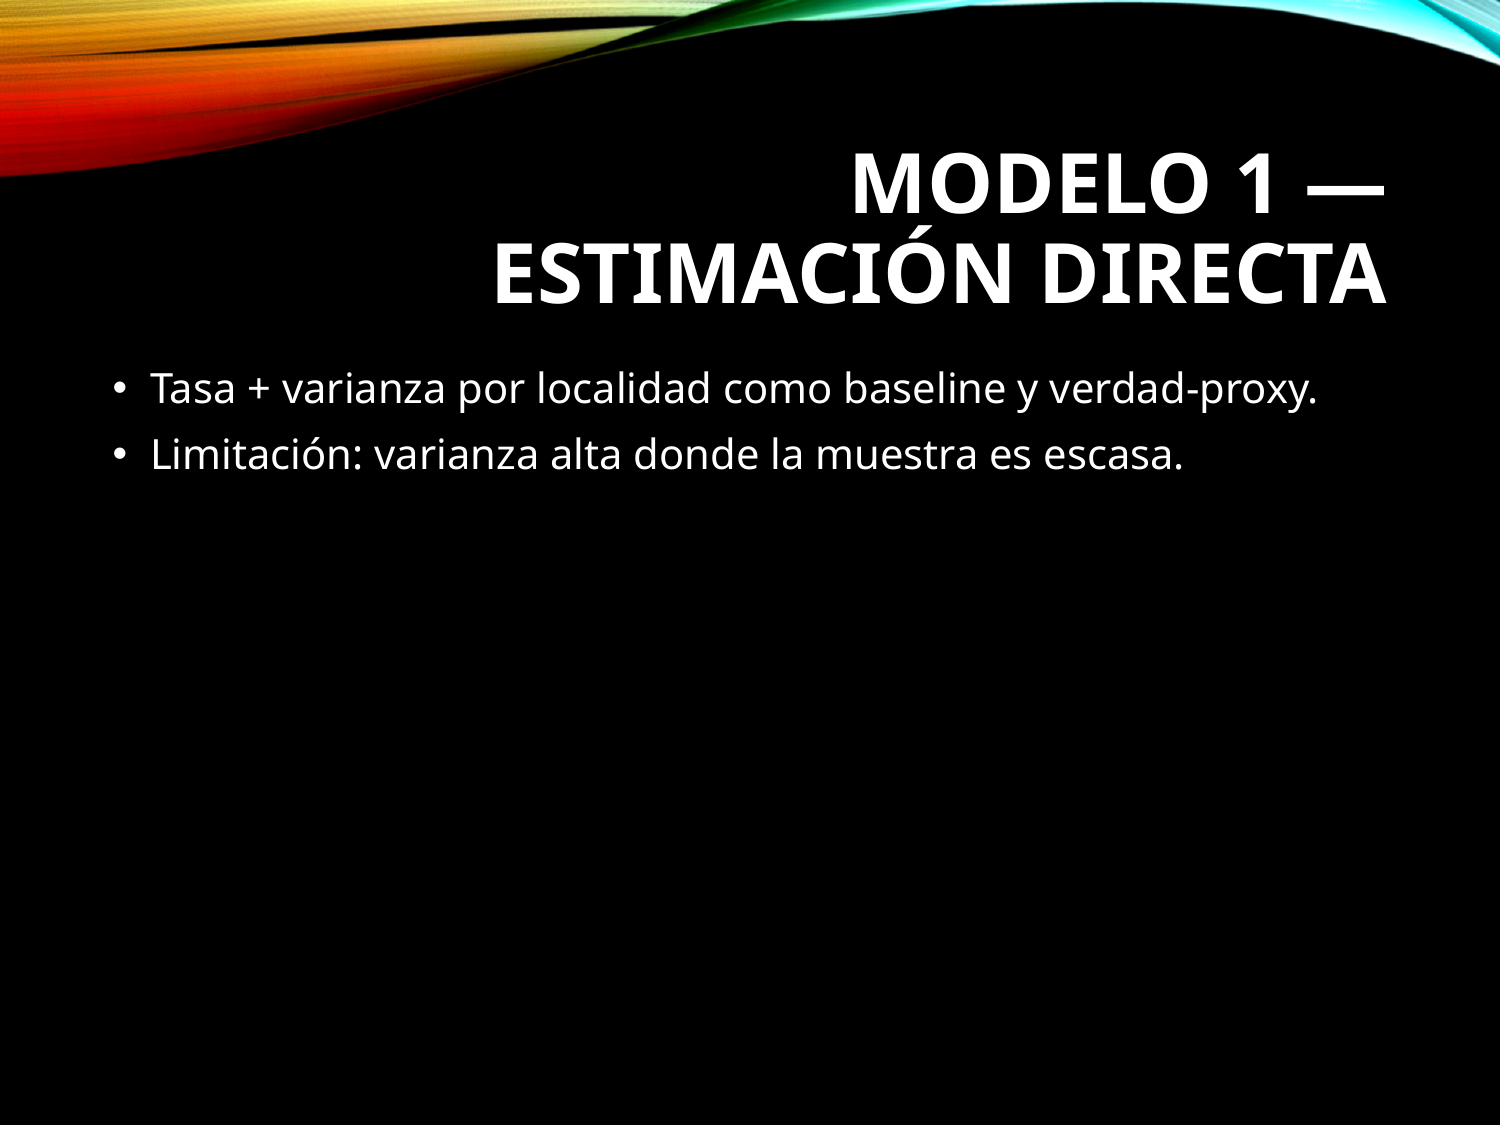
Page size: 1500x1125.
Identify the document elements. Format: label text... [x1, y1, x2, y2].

picture [0, 0, 1500, 178]
title MODELO 1 — ESTIMACIÓN DIRECTA [356, 125, 1403, 338]
list Tasa + varianza por localidad como baseline y verdad-proxy. Limitación: varianza alta donde la muestra es escasa. [97, 360, 1403, 1028]
